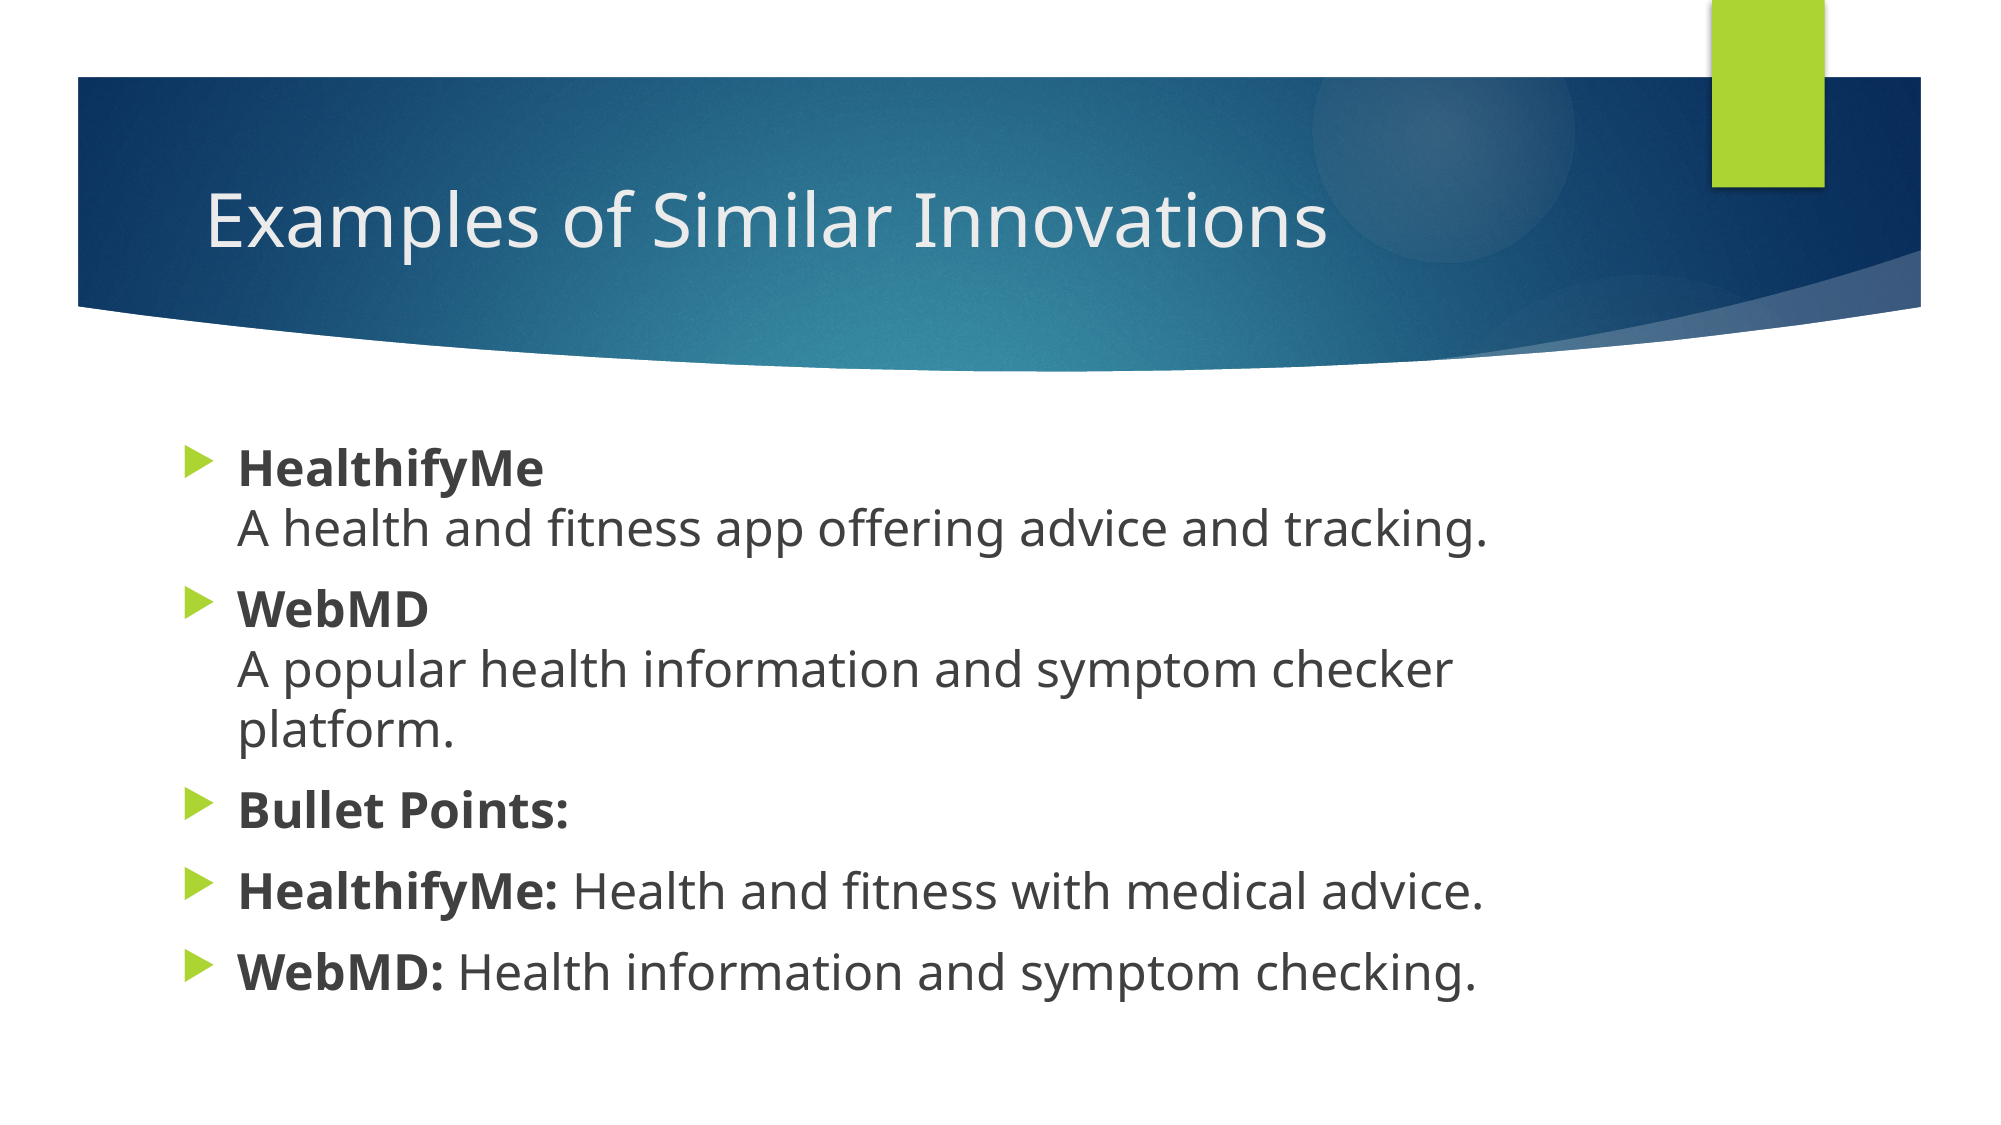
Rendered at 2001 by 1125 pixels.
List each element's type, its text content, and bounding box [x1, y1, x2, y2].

list HealthifyMe A health and fitness app offering advice and tracking. WebMD A popular health information and symptom checker platform. Bullet Points: HealthifyMe: Health and fitness with medical advice. WebMD: Health information and symptom checking. [166, 348, 1604, 1125]
title Examples of Similar Innovations [189, 159, 1627, 276]
